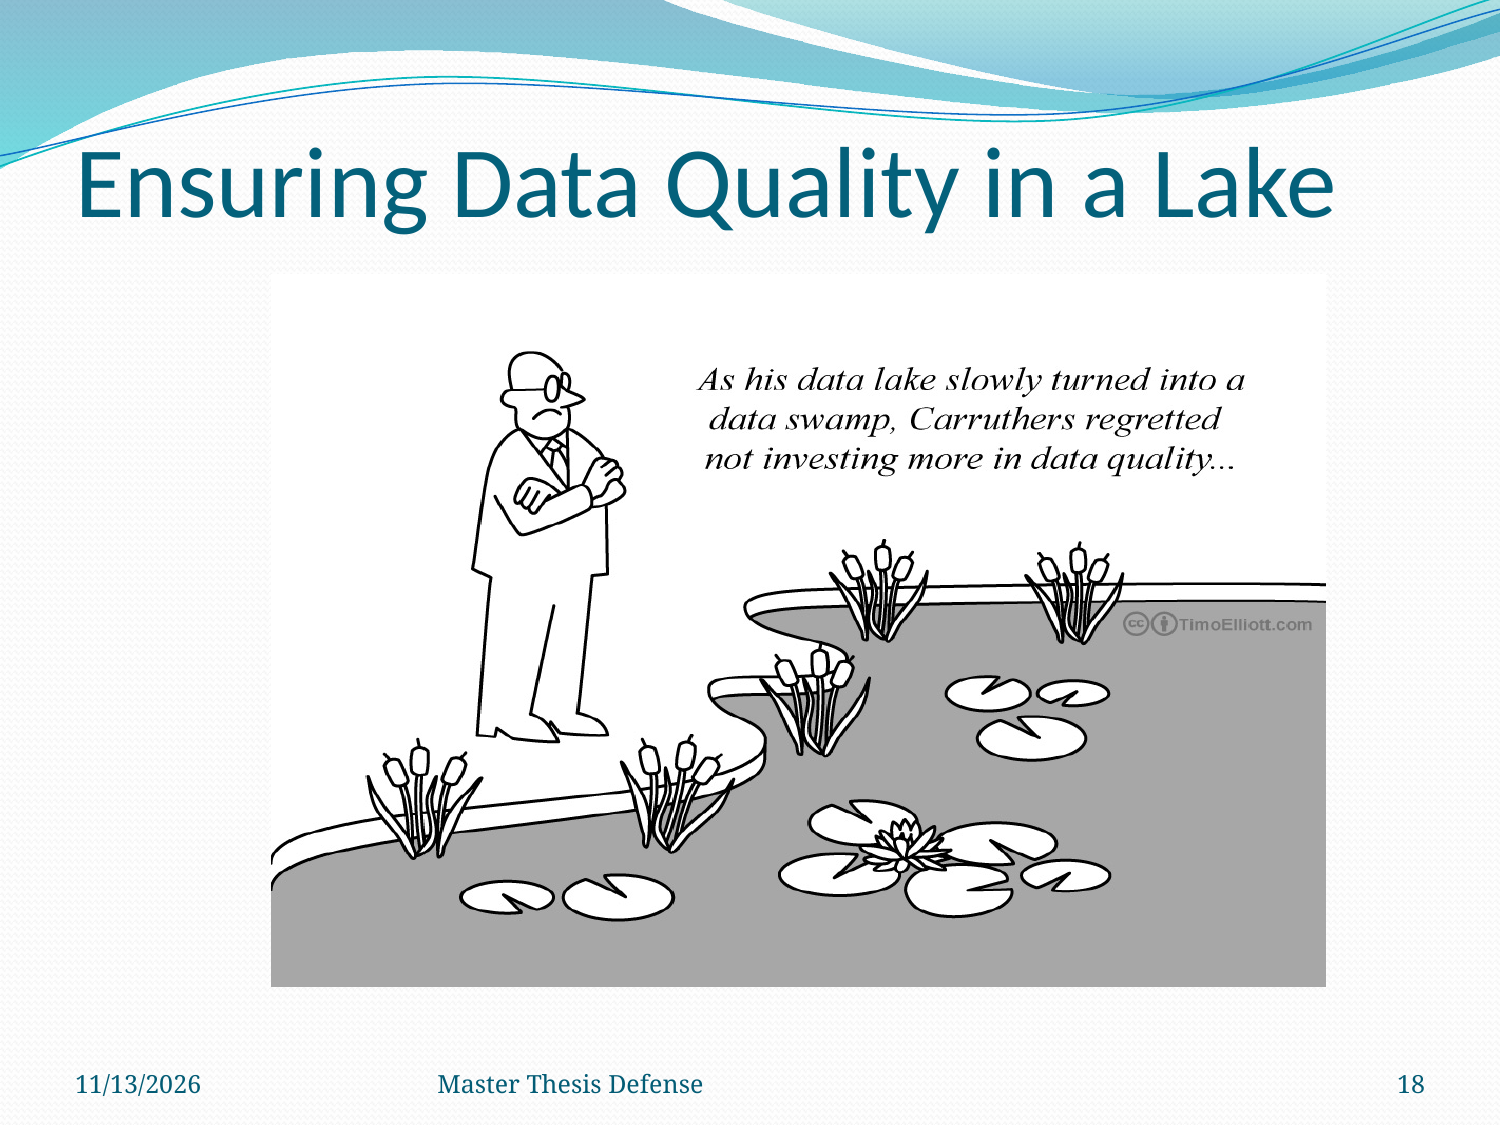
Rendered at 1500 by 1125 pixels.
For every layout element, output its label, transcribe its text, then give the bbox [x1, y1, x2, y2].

title Ensuring Data Quality in a Lake [75, 108, 1425, 239]
footer Master Thesis Defense [437, 1042, 988, 1103]
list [270, 274, 1326, 987]
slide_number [75, 1042, 425, 1103]
slide_number 18 [1299, 1042, 1425, 1103]
